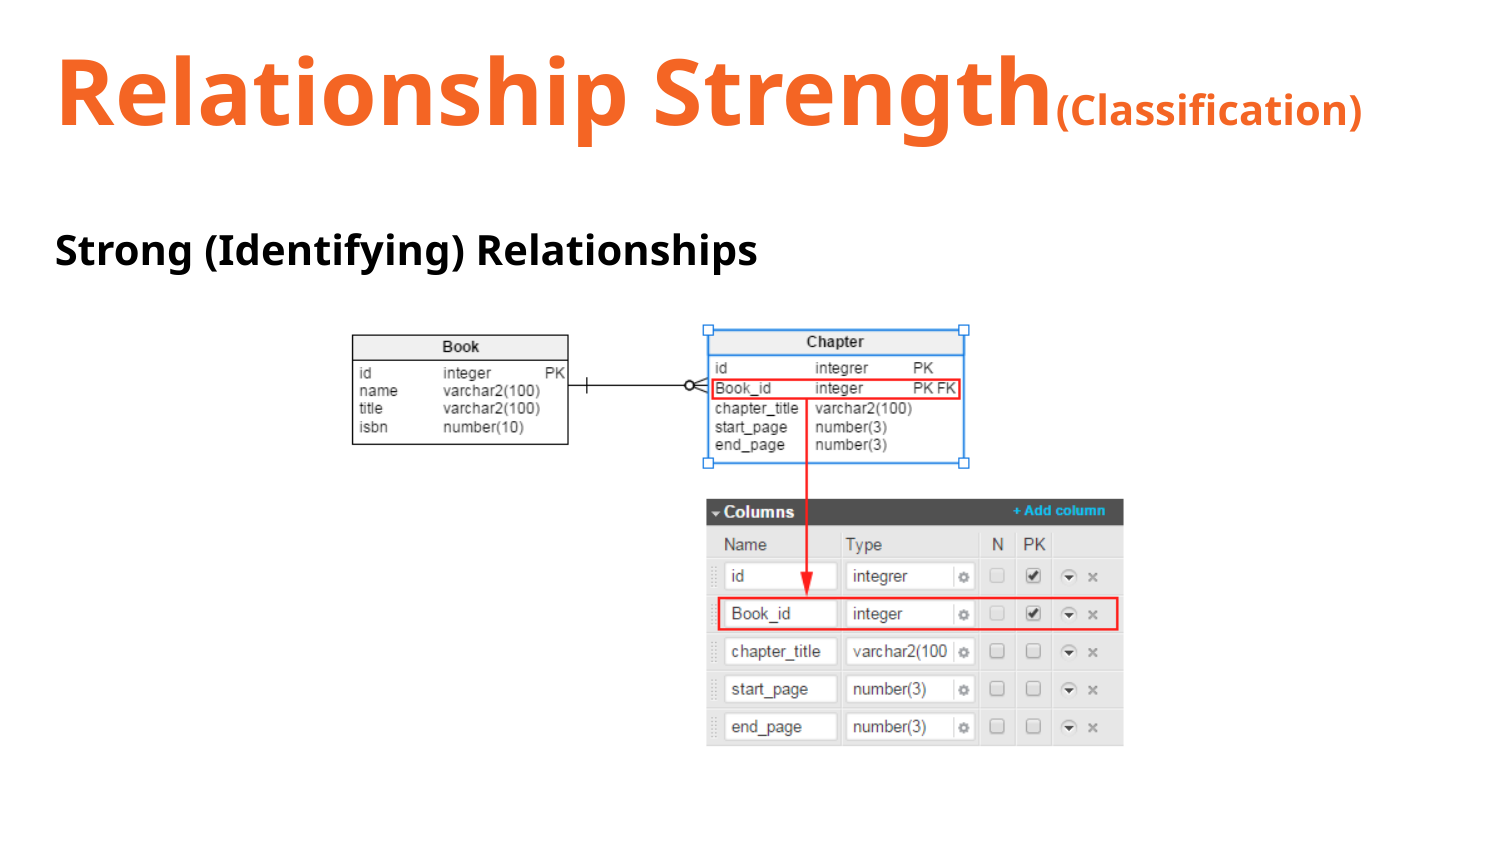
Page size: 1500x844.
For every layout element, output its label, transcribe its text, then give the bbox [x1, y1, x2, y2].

picture [321, 292, 1160, 765]
title Relationship Strength(Classification) Strong (Identifying) Relationships [39, 19, 1442, 146]
